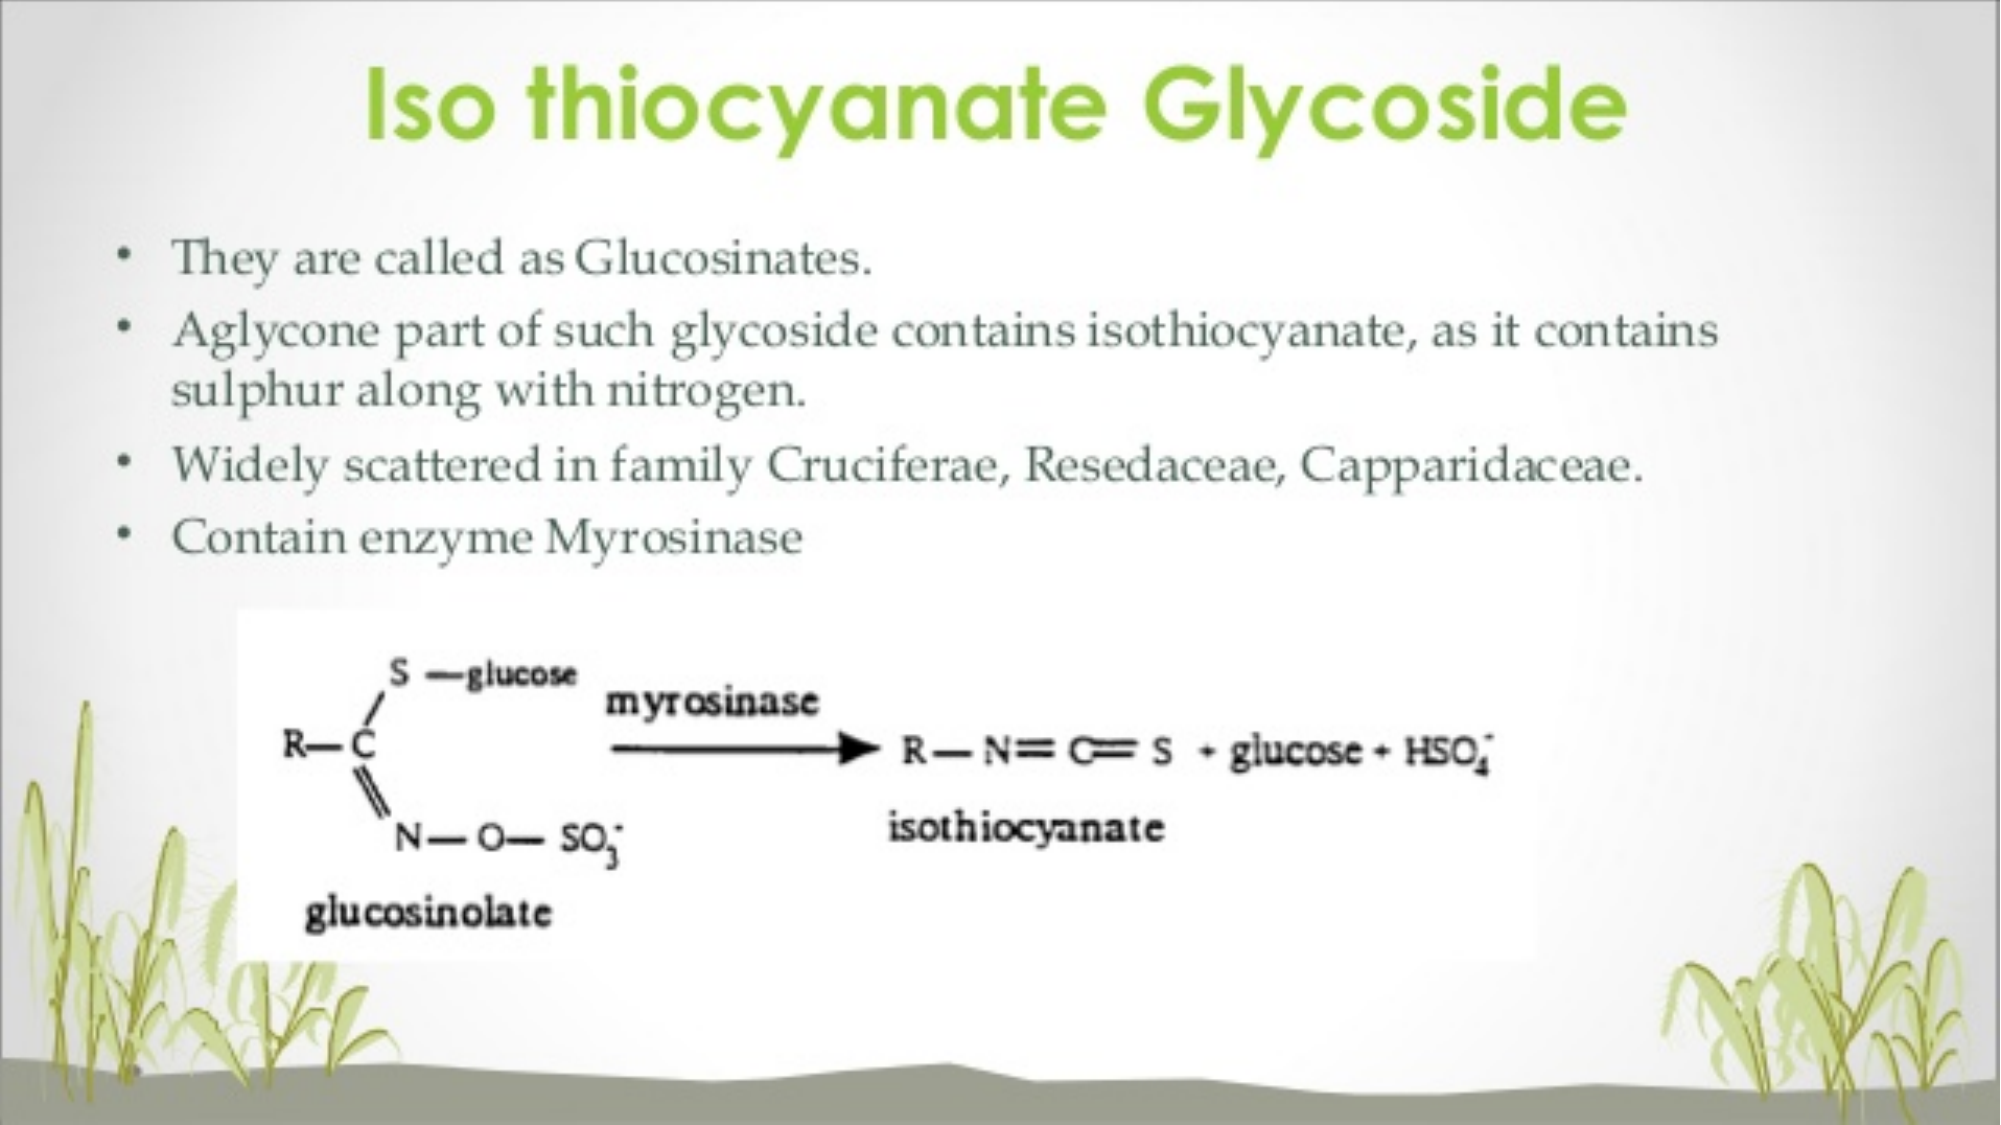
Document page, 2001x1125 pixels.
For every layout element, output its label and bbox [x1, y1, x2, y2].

list [0, 0, 2000, 1125]
